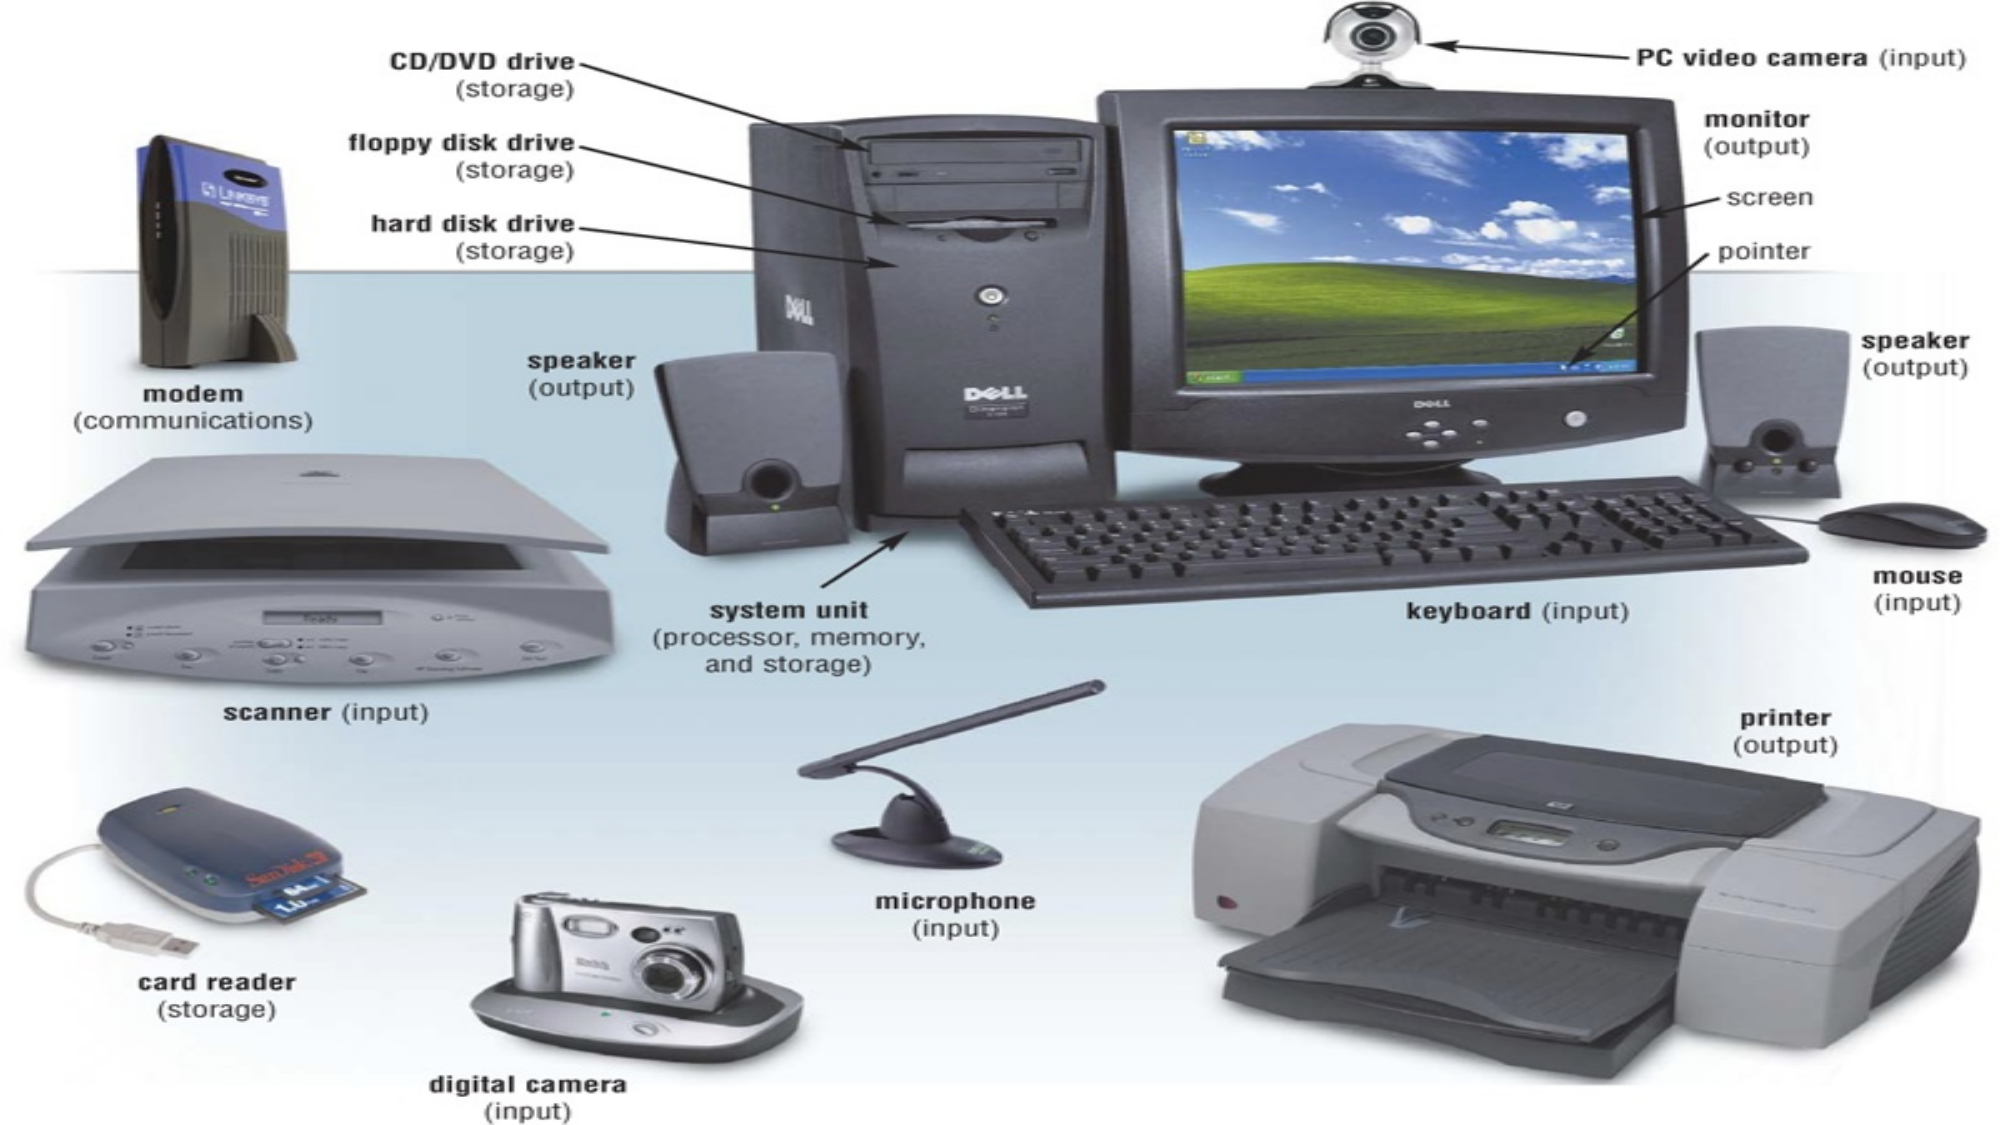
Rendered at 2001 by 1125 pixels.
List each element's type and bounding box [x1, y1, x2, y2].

list [0, 0, 2000, 1125]
